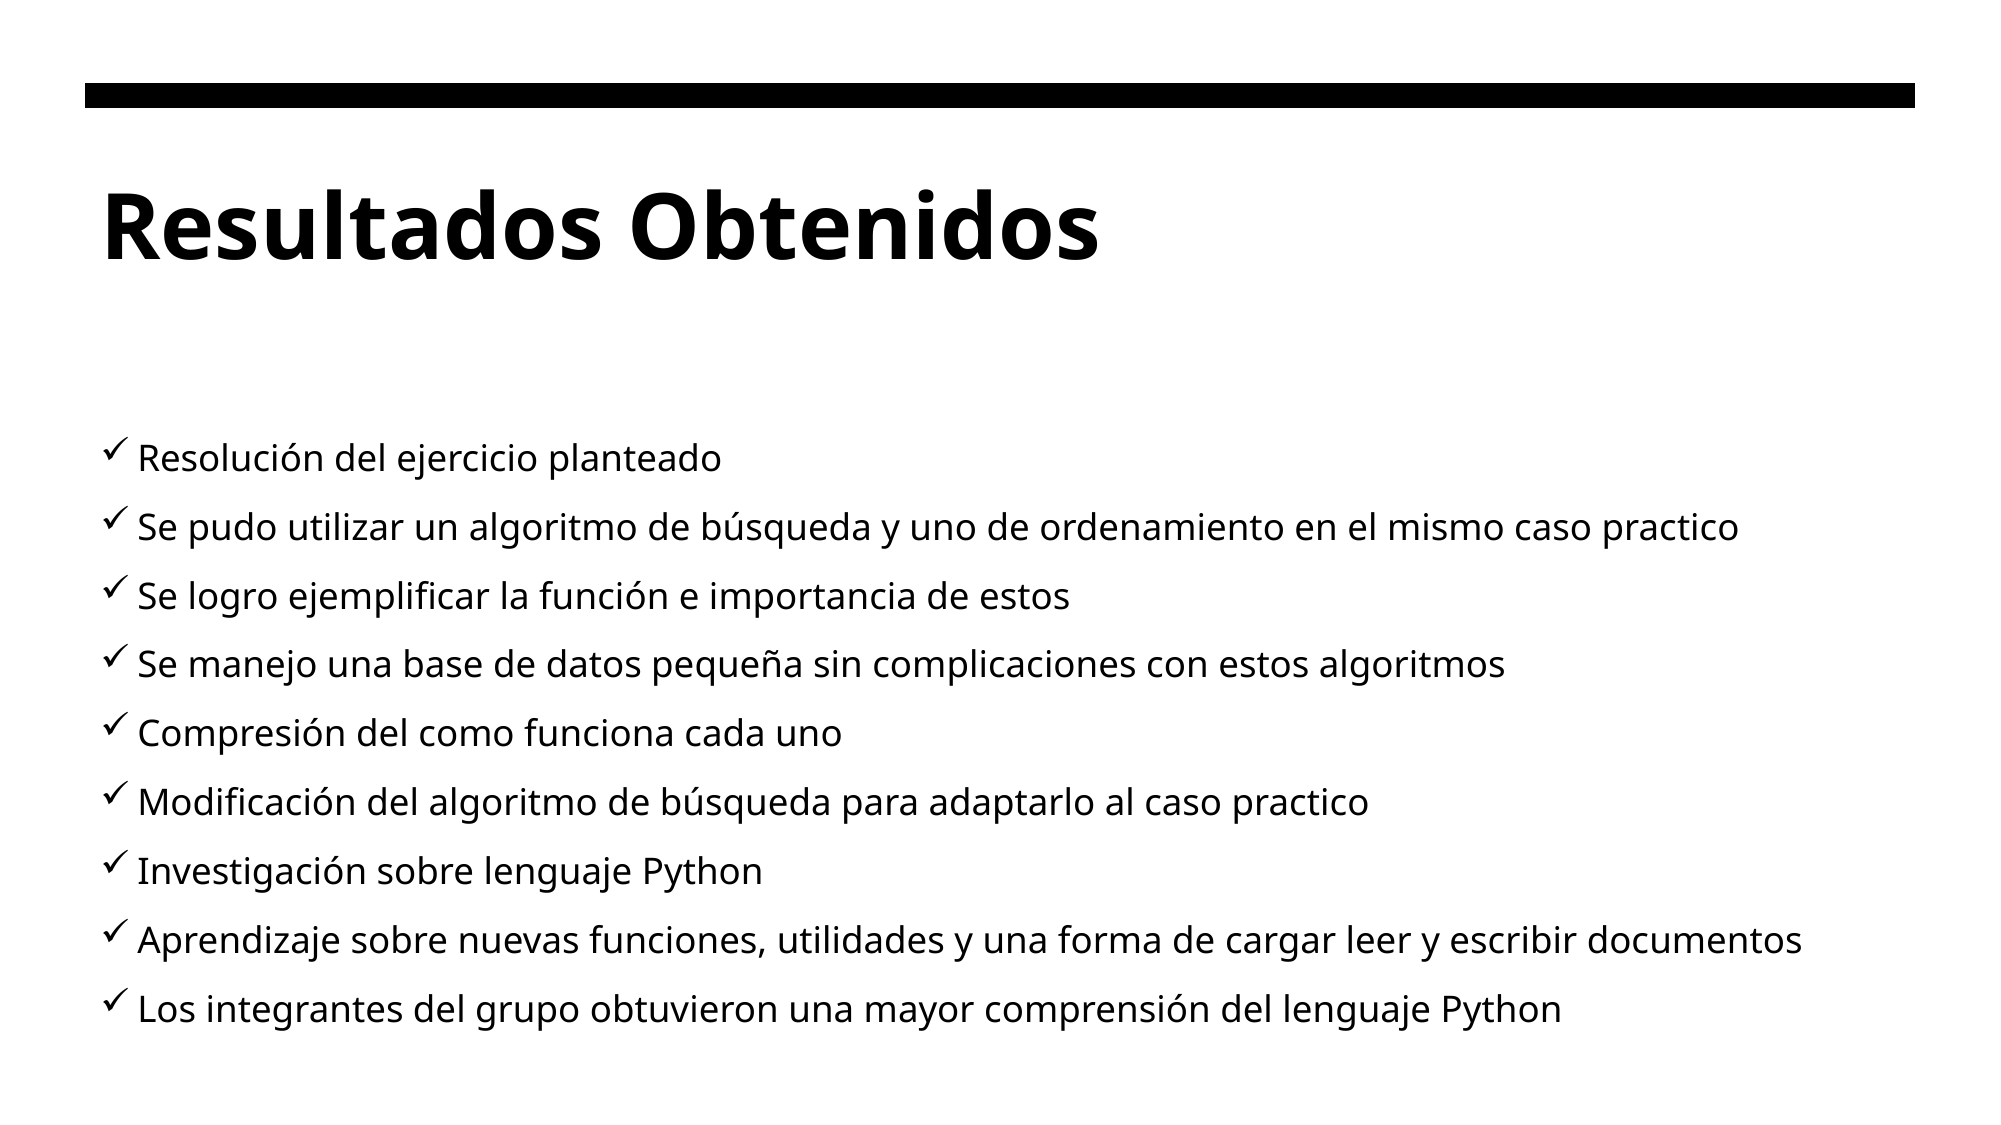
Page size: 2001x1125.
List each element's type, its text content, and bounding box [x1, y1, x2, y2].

title Resultados Obtenidos [85, 160, 1916, 401]
list Resolución del ejercicio planteado Se pudo utilizar un algoritmo de búsqueda y uno de ordenamiento en el mismo caso practico Se logro ejemplificar la función e importancia de estos Se manejo una base de datos pequeña sin complicaciones con estos algoritmos Compresión del como funciona cada uno Modificación del algoritmo de búsqueda para adaptarlo al caso practico Investigación sobre lenguaje Python Aprendizaje sobre nuevas funciones, utilidades y una forma de cargar leer y escribir documentos Los integrantes del grupo obtuvieron una mayor comprensión del lenguaje Python [85, 423, 1916, 1041]
